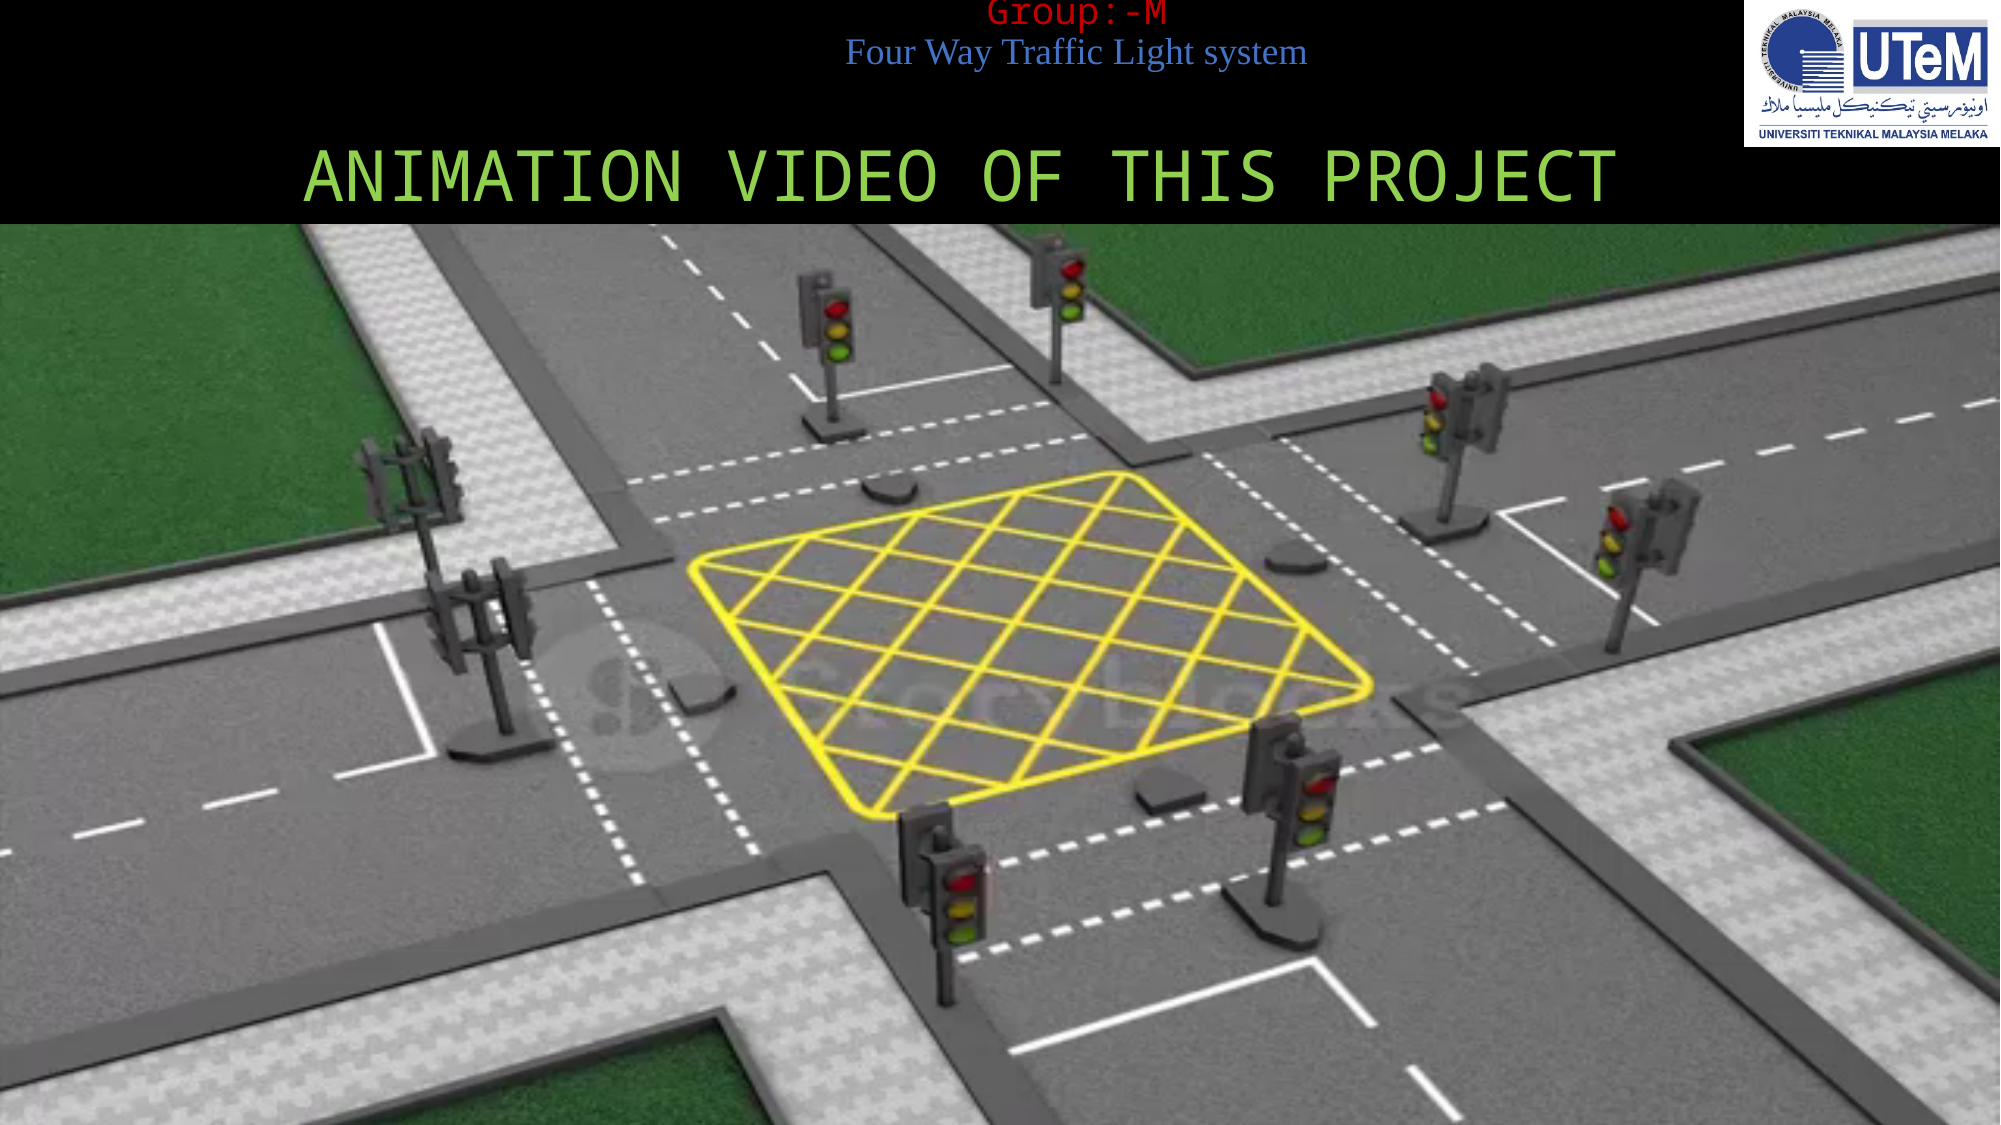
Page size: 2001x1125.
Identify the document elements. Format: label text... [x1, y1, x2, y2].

title ANIMATION VIDEO OF THIS PROJECT [232, 36, 1733, 223]
picture [1744, 0, 2000, 147]
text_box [0, 223, 2000, 1125]
text_box Group:-M Four Way Traffic Light system [692, 42, 1461, 126]
